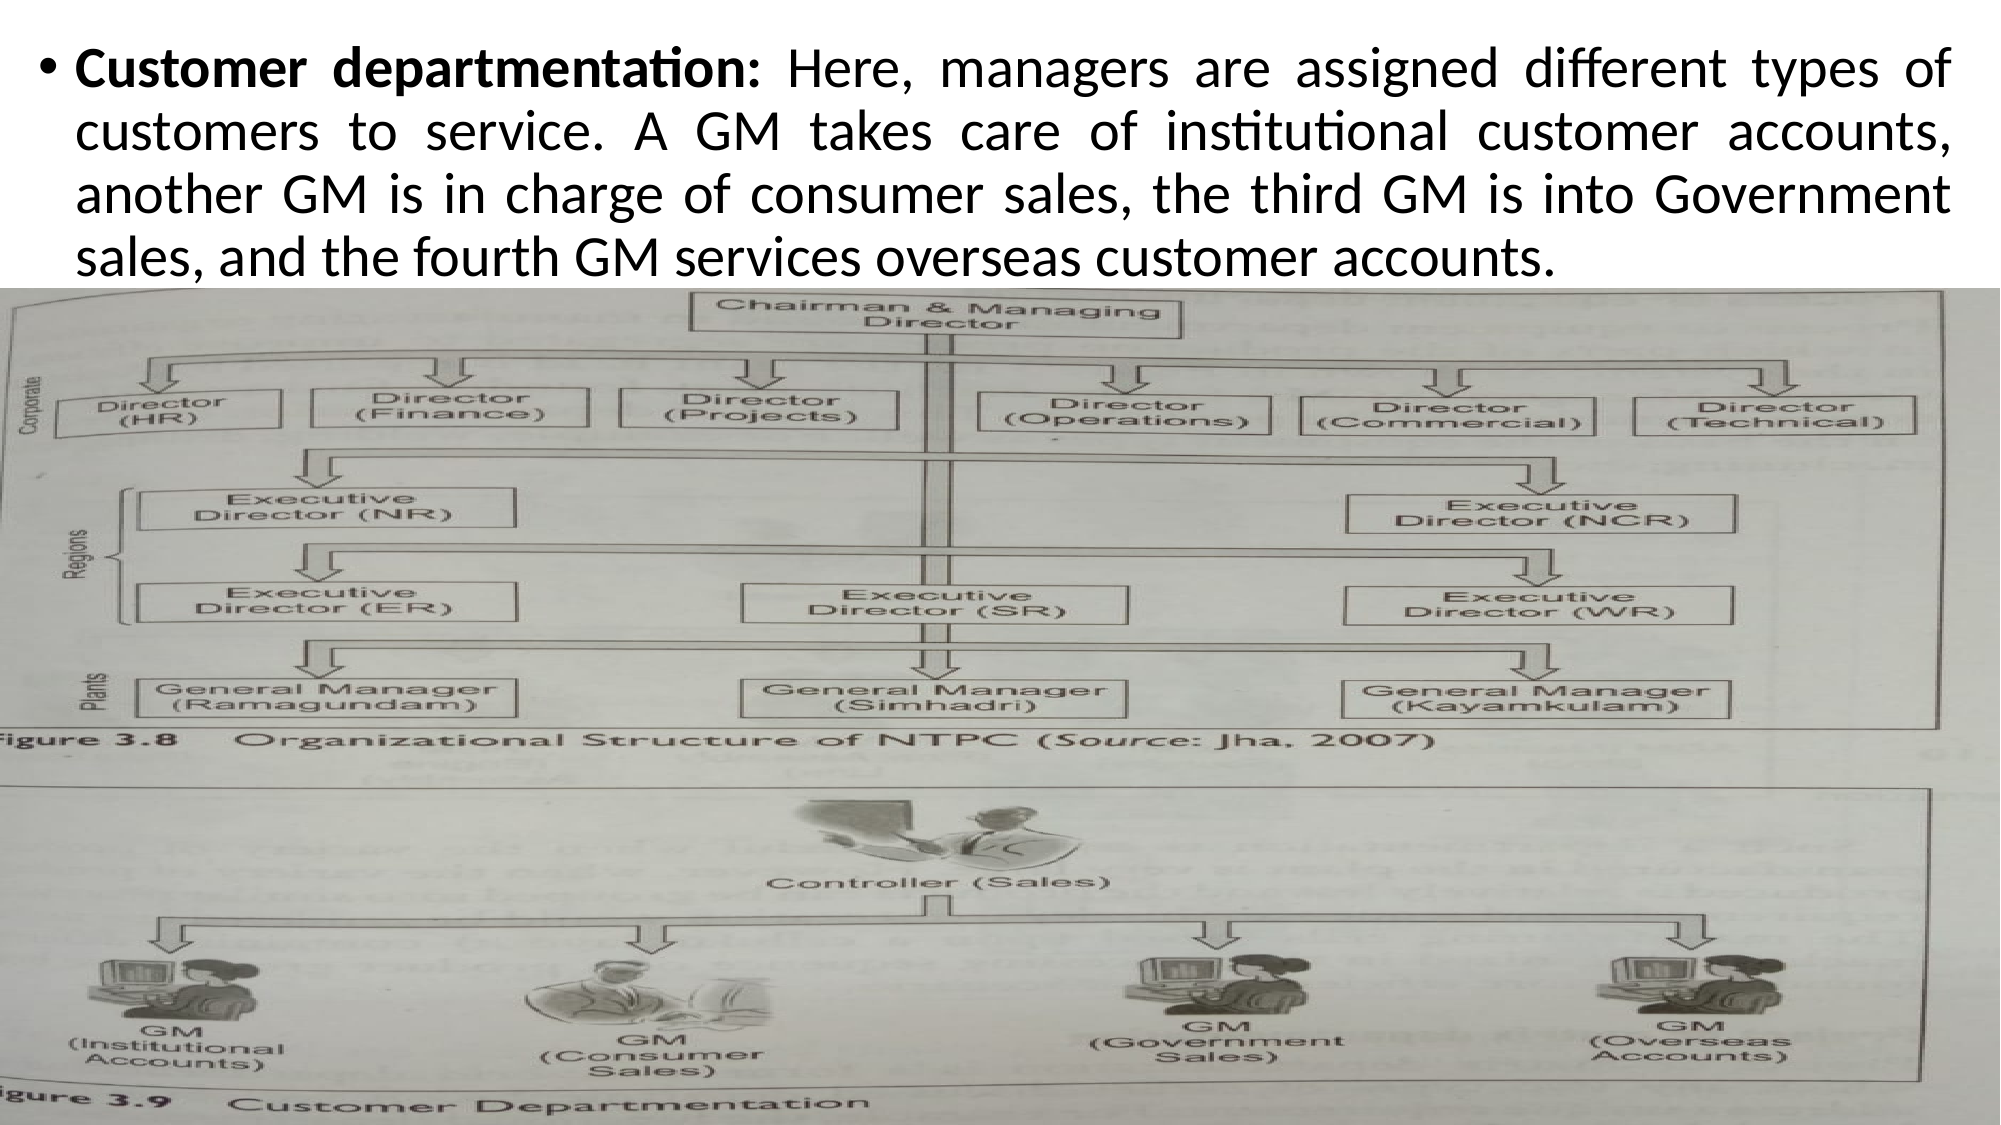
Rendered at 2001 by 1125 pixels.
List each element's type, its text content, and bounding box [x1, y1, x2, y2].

list Customer departmentation: Here, managers are assigned different types of customers to service. A GM takes care of institutional customer accounts, another GM is in charge of consumer sales, the third GM is into Government sales, and the fourth GM services overseas customer accounts. [23, 29, 1969, 287]
picture [0, 287, 2000, 1125]
